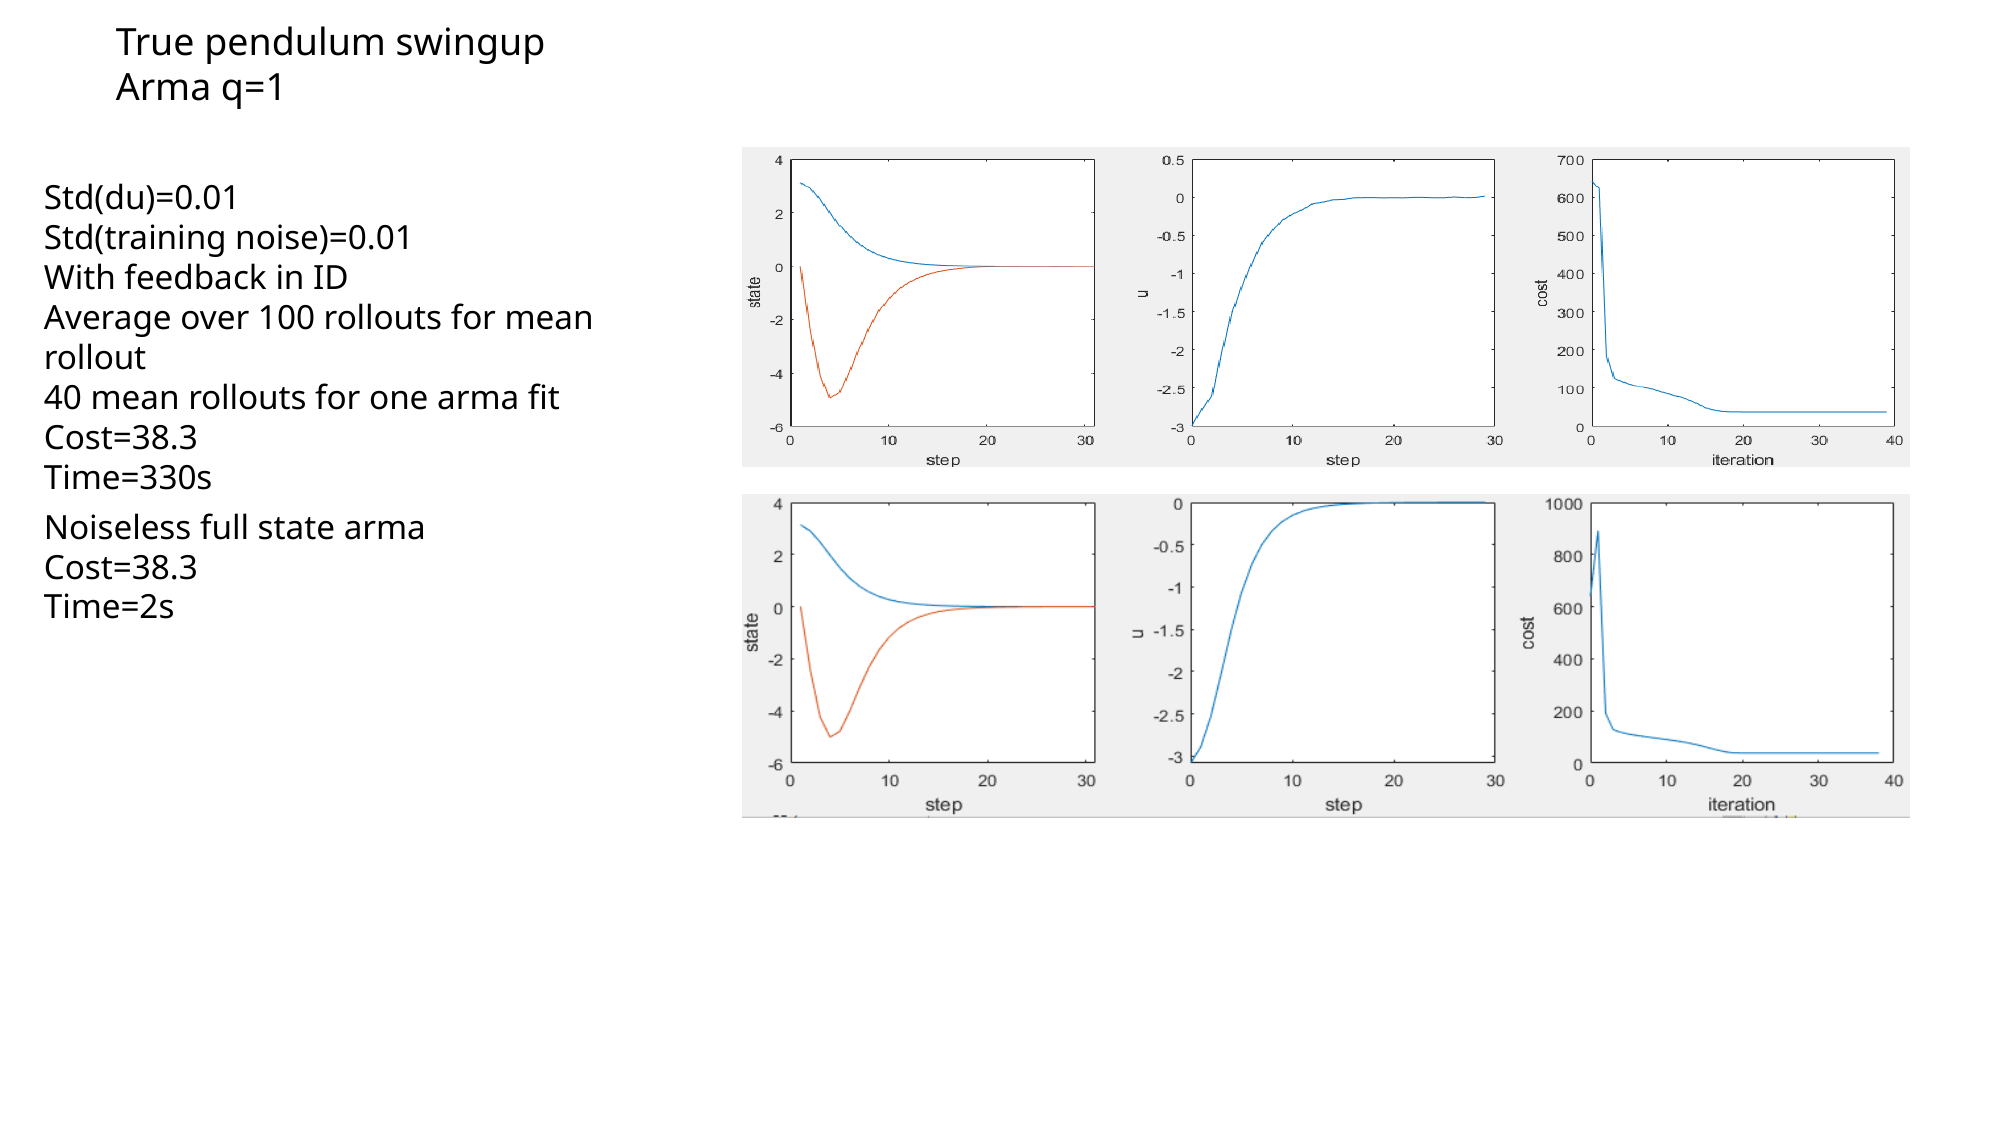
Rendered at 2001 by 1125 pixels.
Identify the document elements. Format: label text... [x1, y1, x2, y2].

picture [742, 147, 1910, 467]
text_box Std(du)=0.01 Std(training noise)=0.01 With feedback in ID Average over 100 rollouts for mean rollout 40 mean rollouts for one arma fit Cost=38.3 Time=330s [29, 169, 689, 498]
text_box True pendulum swingup Arma q=1 [100, 10, 783, 116]
picture [742, 494, 1910, 818]
text_box Noiseless full state arma Cost=38.3 Time=2s [29, 498, 689, 633]
